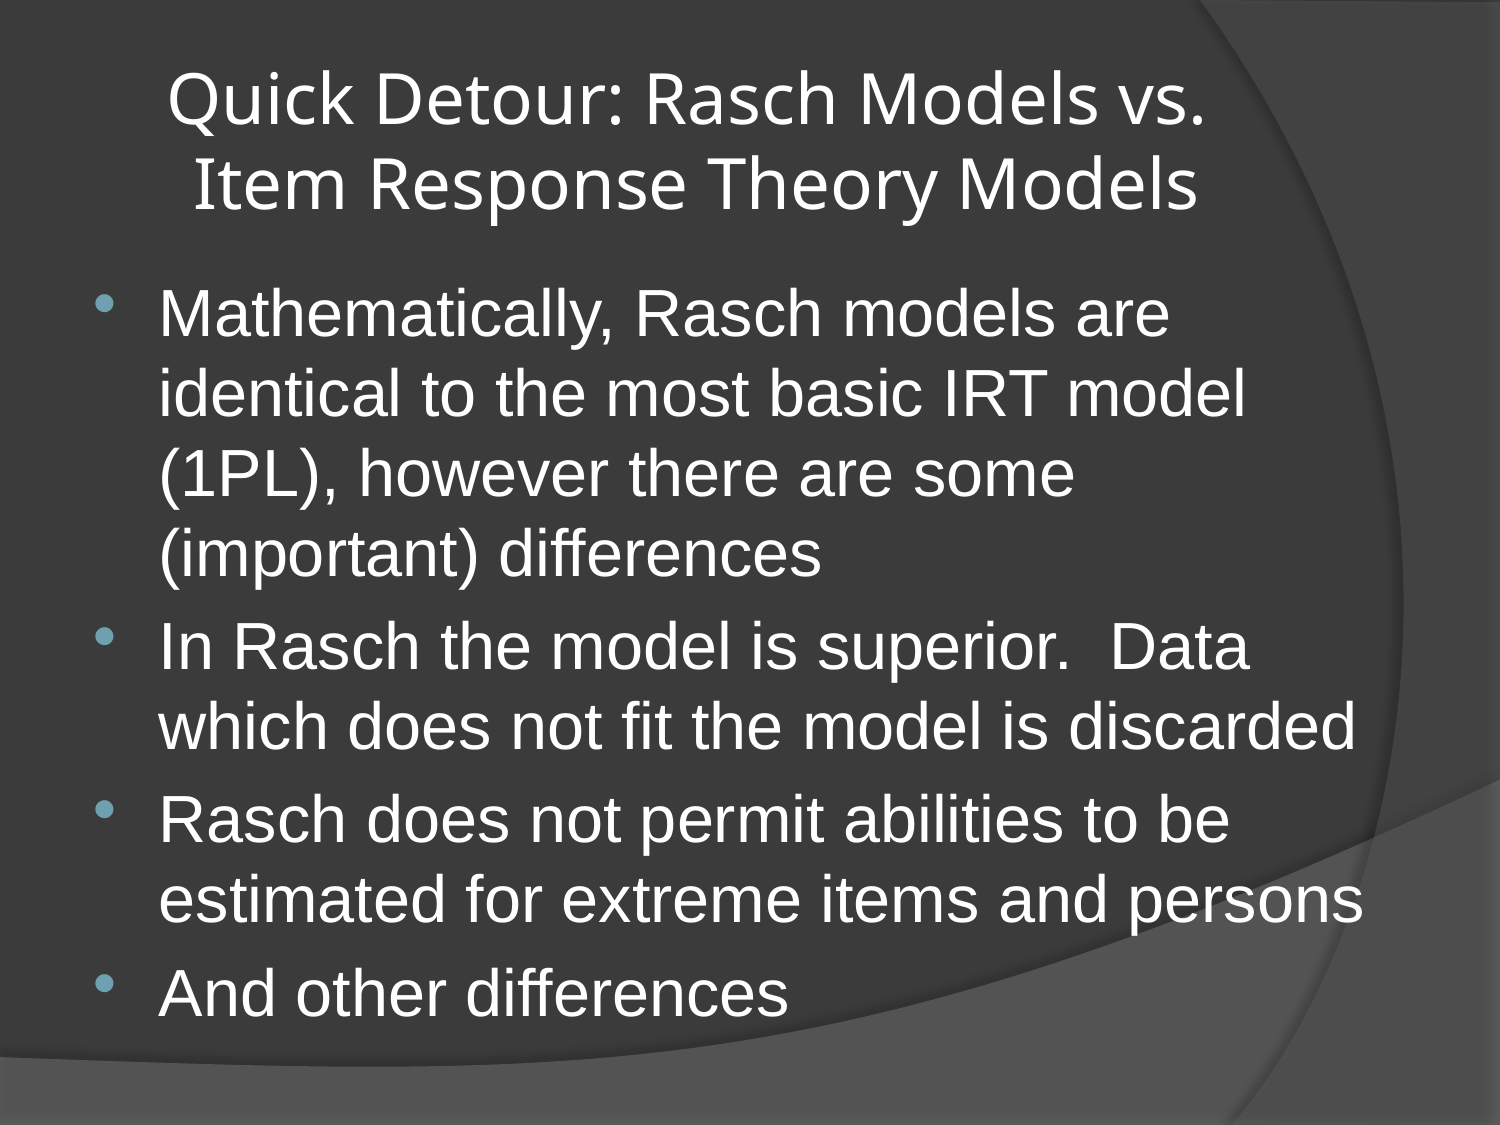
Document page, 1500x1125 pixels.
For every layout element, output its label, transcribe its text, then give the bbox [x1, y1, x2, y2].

list Mathematically, Rasch models are identical to the most basic IRT model (1PL), however there are some (important) differences In Rasch the model is superior. Data which does not fit the model is discarded Rasch does not permit abilities to be estimated for extreme items and persons And other differences [75, 262, 1413, 1100]
title Quick Detour: Rasch Models vs. Item Response Theory Models [75, 45, 1300, 233]
